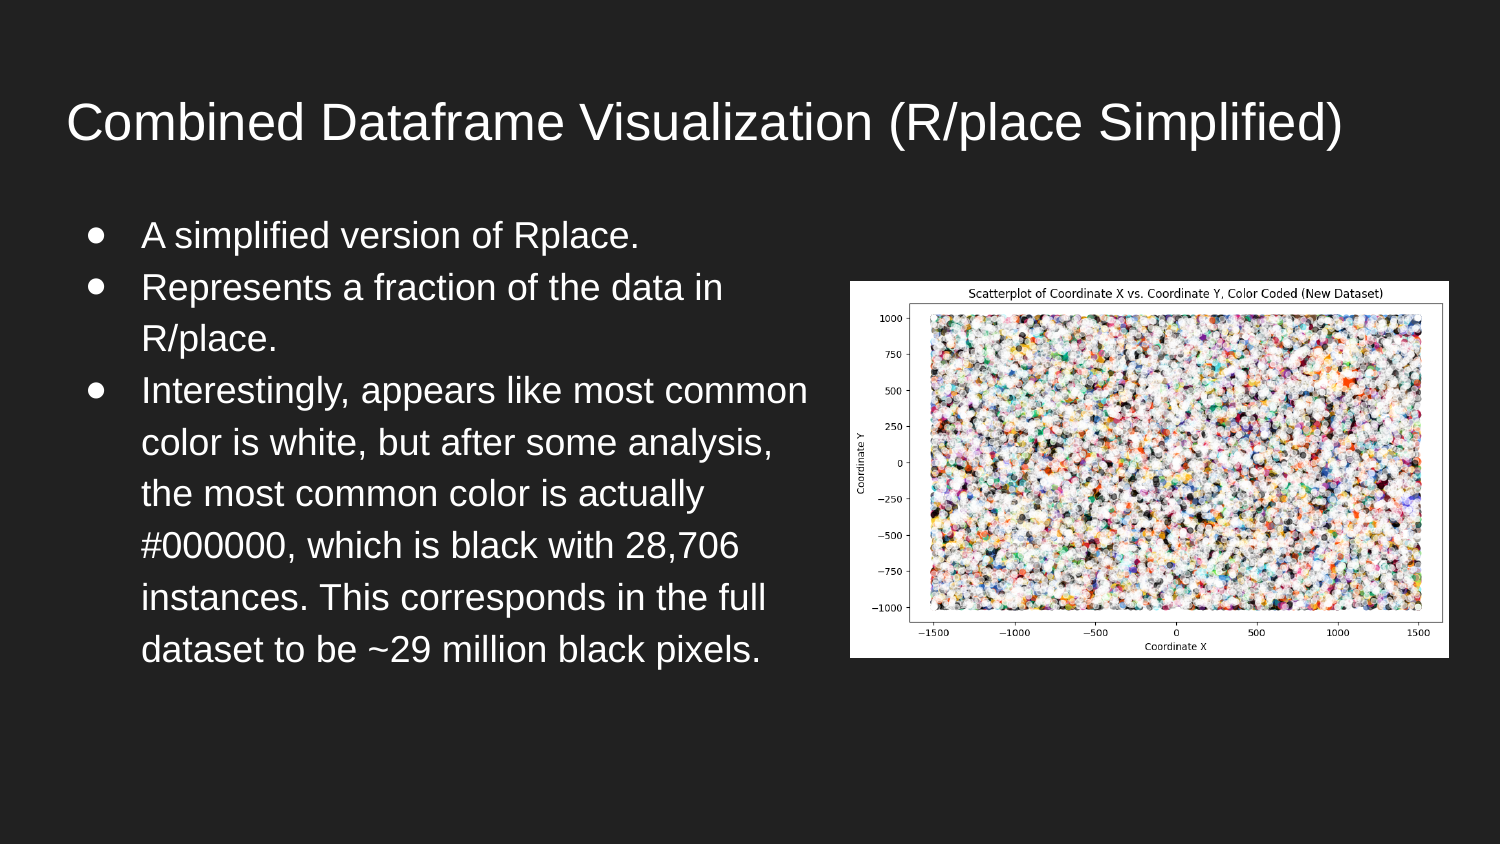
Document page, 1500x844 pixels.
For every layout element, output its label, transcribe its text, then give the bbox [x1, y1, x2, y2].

title Combined Dataframe Visualization (R/place Simplified) [51, 72, 1449, 167]
picture [850, 281, 1450, 658]
list A simplified version of Rplace. Represents a fraction of the data in R/place. Interestingly, appears like most common color is white, but after some analysis, the most common color is actually #000000, which is black with 28,706 instances. This corresponds in the full dataset to be ~29 million black pixels. [51, 189, 830, 750]
